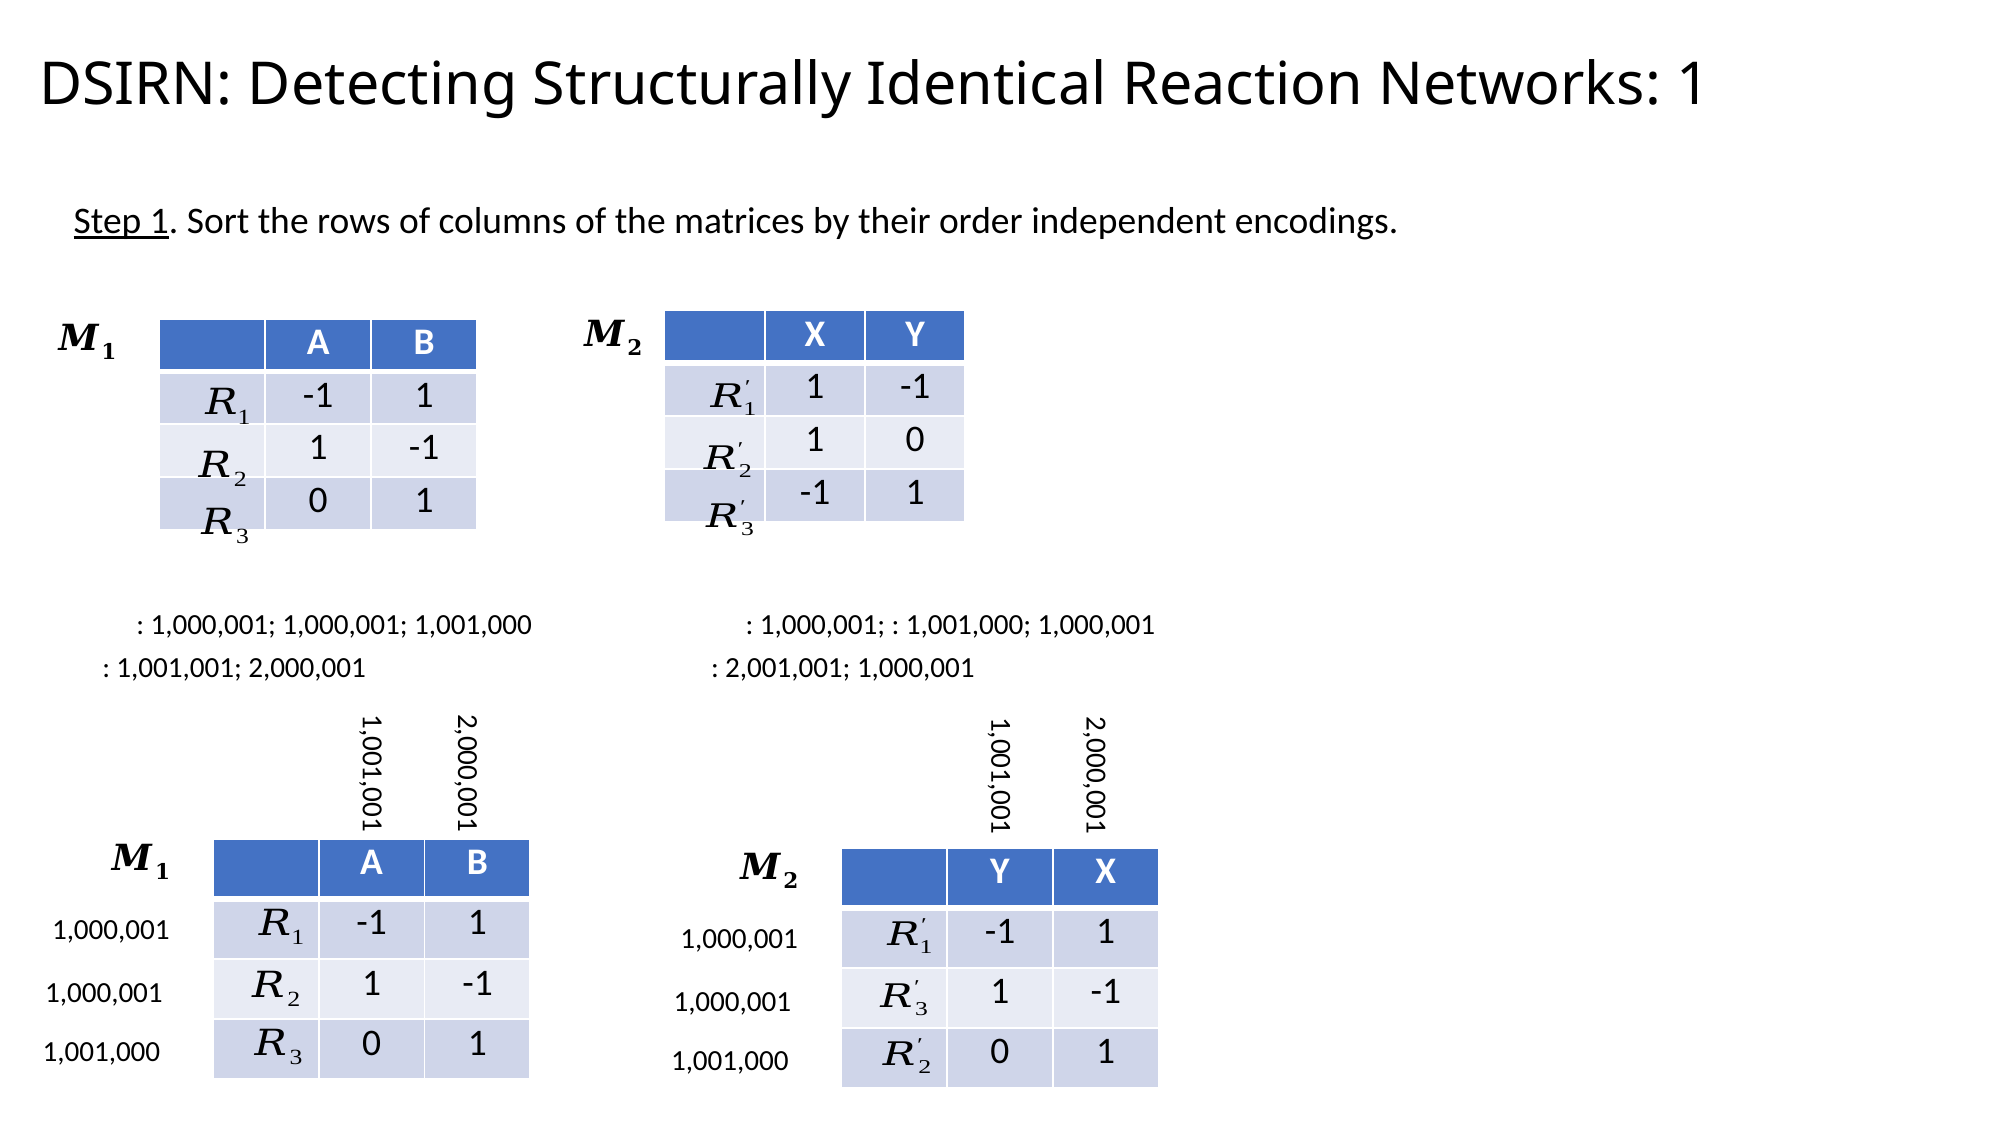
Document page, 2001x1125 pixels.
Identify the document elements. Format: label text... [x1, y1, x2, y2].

table_cell [214, 960, 318, 1018]
table_cell -1 [948, 911, 1052, 967]
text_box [56, 597, 613, 692]
text_box 2,000,001 [1073, 701, 1124, 853]
table_cell 1 [425, 902, 529, 958]
table_header A [320, 840, 424, 896]
text_box Step 1. Sort the rows of columns of the matrices by their order independent encodings. [58, 188, 1415, 249]
text_box 1,001,001 [978, 702, 1028, 853]
title DSIRN: Detecting Structurally Identical Reaction Networks: 1 [24, 27, 1975, 145]
text_box 1,000,001 [658, 974, 831, 1025]
table_cell -1 [320, 902, 424, 958]
text_box 1,000,001 [37, 903, 185, 954]
table_cell 1 [1054, 1029, 1158, 1087]
table_cell 0 [948, 1029, 1052, 1087]
table_cell 1 [372, 374, 476, 423]
table_header Y [866, 311, 964, 360]
table_cell [160, 374, 264, 423]
text_box 1,001,000 [656, 1034, 828, 1084]
table_cell 1 [1054, 911, 1158, 967]
table_cell 0 [866, 417, 964, 468]
text_box 1,001,001 [349, 699, 400, 850]
table_header A [266, 320, 370, 369]
table_cell 0 [266, 478, 370, 529]
table_cell -1 [1054, 969, 1158, 1027]
text_box 1,000,001 [665, 912, 814, 963]
table_header Y [948, 849, 1052, 905]
table_cell 1 [766, 417, 864, 468]
table_header [214, 840, 318, 896]
table_cell [665, 470, 764, 521]
table_cell -1 [766, 470, 864, 521]
table_header B [425, 840, 529, 896]
table_cell [665, 417, 764, 468]
table_cell [842, 1029, 946, 1087]
table_cell -1 [372, 425, 476, 476]
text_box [664, 597, 1236, 692]
table_header [665, 311, 764, 360]
table_header [842, 849, 946, 905]
table_cell [665, 366, 764, 415]
table_header B [372, 320, 476, 369]
table_header X [1054, 849, 1158, 905]
table_cell [842, 911, 946, 967]
table_header [160, 320, 264, 369]
text_box 2,000,001 [444, 699, 495, 850]
table_cell 1 [866, 470, 964, 521]
table_cell [160, 425, 264, 476]
table_cell [842, 969, 946, 1027]
table_cell [160, 478, 264, 529]
table_cell 1 [948, 969, 1052, 1027]
table_cell 1 [266, 425, 370, 476]
table_cell 0 [320, 1020, 424, 1078]
table_cell 1 [372, 478, 476, 529]
text_box 1,001,000 [27, 1025, 200, 1075]
table_cell 1 [320, 960, 424, 1018]
table_cell -1 [425, 960, 529, 1018]
table_header X [766, 311, 864, 360]
table_cell -1 [266, 374, 370, 423]
table_cell -1 [866, 366, 964, 415]
table_cell [214, 902, 318, 958]
table_cell 1 [766, 366, 864, 415]
text_box 1,000,001 [30, 965, 202, 1016]
table_cell 1 [425, 1020, 529, 1078]
table_cell [214, 1020, 318, 1078]
